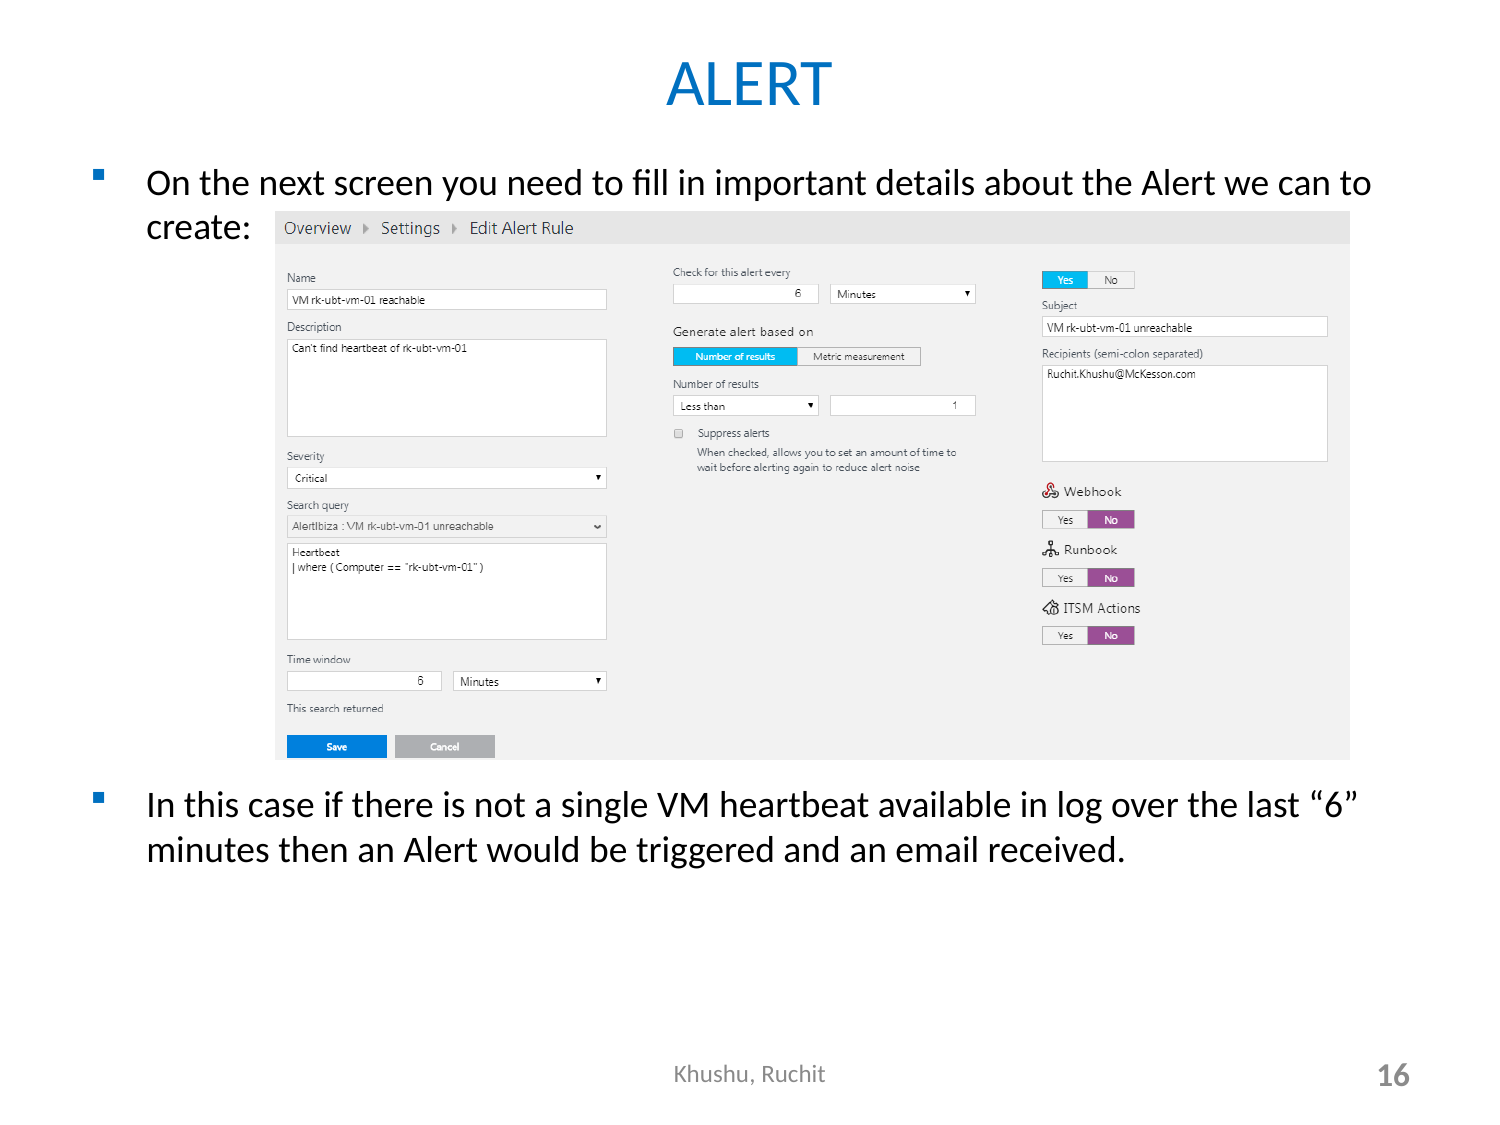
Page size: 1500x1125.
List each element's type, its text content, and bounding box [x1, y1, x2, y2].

slide_number 16 [1074, 1042, 1425, 1103]
picture [274, 211, 1351, 761]
list On the next screen you need to fill in important details about the Alert we can to create: In this case if there is not a single VM heartbeat available in log over the last “6” minutes then an Alert would be triggered and an email received. [75, 149, 1425, 1025]
footer Khushu, Ruchit [512, 1042, 988, 1103]
title ALERT [75, 19, 1425, 138]
